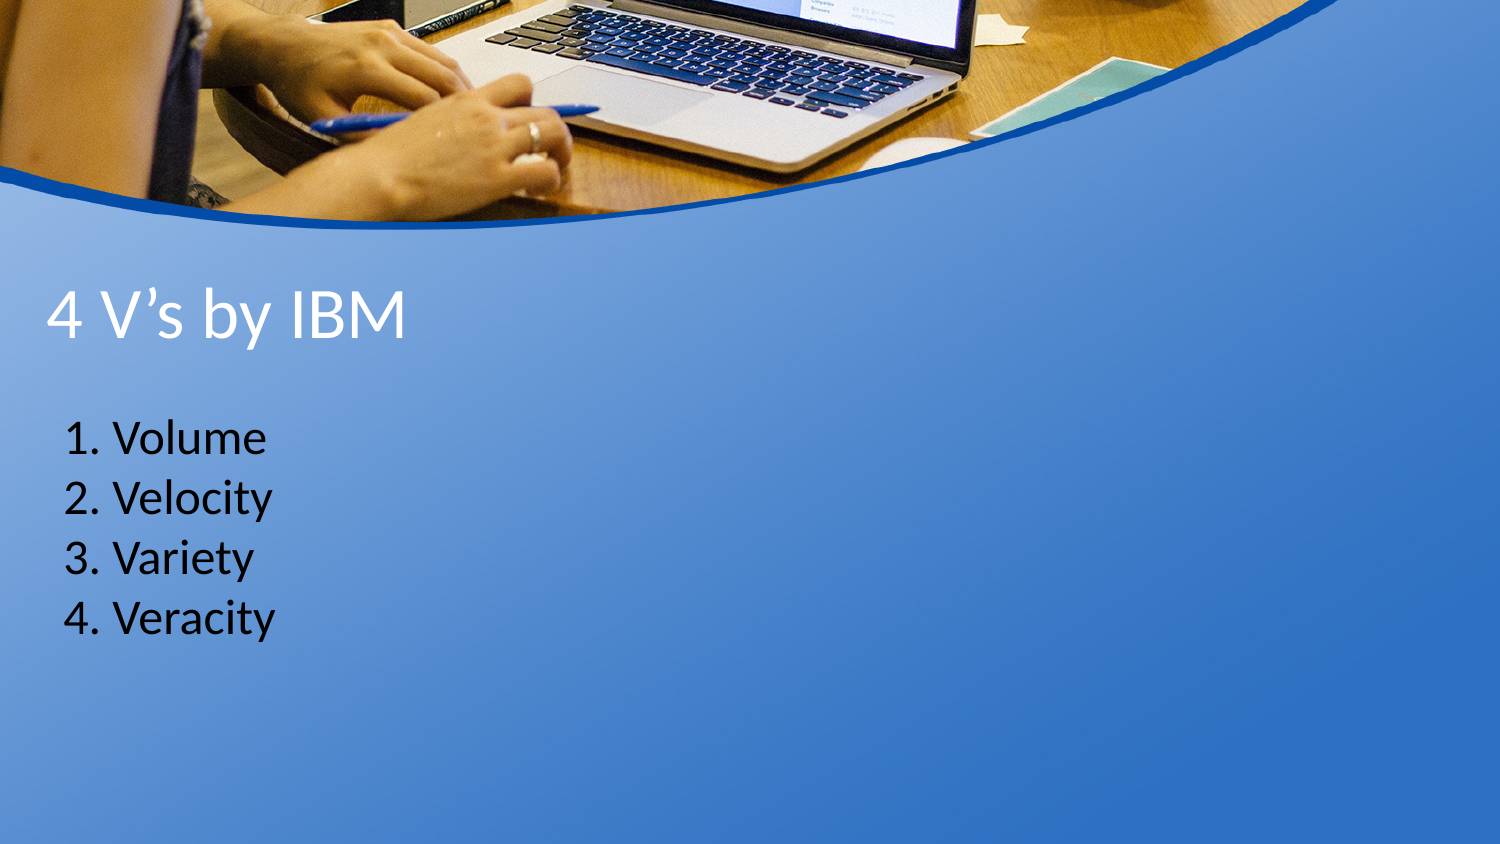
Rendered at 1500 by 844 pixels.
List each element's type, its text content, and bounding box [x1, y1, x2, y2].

picture [0, 0, 1500, 844]
text_box 1. Volume 2. Velocity 3. Variety 4. Veracity [48, 396, 550, 712]
title 4 V’s by IBM [23, 246, 425, 372]
